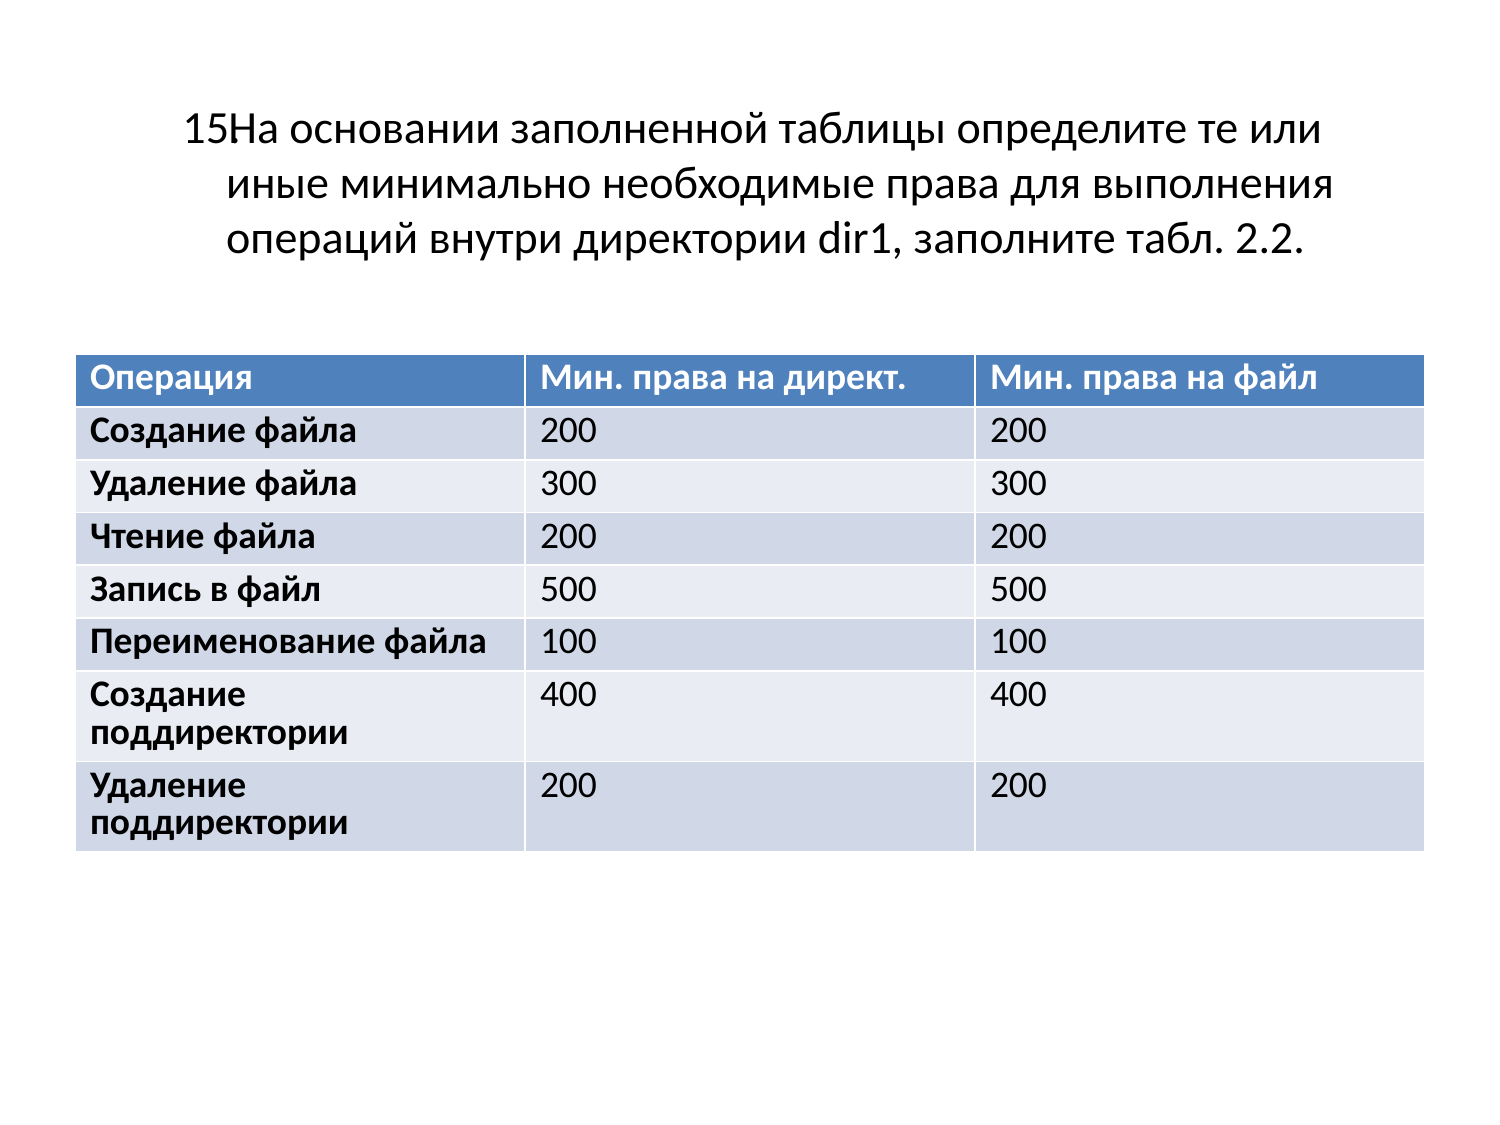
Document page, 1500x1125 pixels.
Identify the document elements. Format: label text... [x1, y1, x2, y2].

table_cell 200 [526, 408, 974, 459]
table_header Мин. права на файл [976, 355, 1424, 406]
table_cell 100 [526, 619, 974, 670]
table_cell 400 [976, 672, 1424, 761]
table_cell 300 [976, 461, 1424, 512]
table_cell 500 [976, 566, 1424, 617]
table_cell 200 [526, 513, 974, 564]
table_cell 500 [526, 566, 974, 617]
list На основании заполненной таблицы определите те или иные минимально необходимые права для выполнения операций внутри директории dir1, заполните табл. 2.2. [97, 89, 1425, 309]
table_cell 200 [976, 762, 1424, 851]
table_header Мин. права на директ. [526, 355, 974, 406]
table_cell Удаление поддиректории [76, 762, 524, 851]
table_cell Удаление файла [76, 461, 524, 512]
table_cell 100 [976, 619, 1424, 670]
table_cell Создание поддиректории [76, 672, 524, 761]
table_cell Запись в файл [76, 566, 524, 617]
table_cell 400 [526, 672, 974, 761]
table_cell 200 [976, 513, 1424, 564]
table_cell Чтение файла [76, 513, 524, 564]
table_cell 200 [976, 408, 1424, 459]
table_cell Переименование файла [76, 619, 524, 670]
table_header Операция [76, 355, 524, 406]
table_cell 300 [526, 461, 974, 512]
table_cell 200 [526, 762, 974, 851]
table_cell Создание файла [76, 408, 524, 459]
